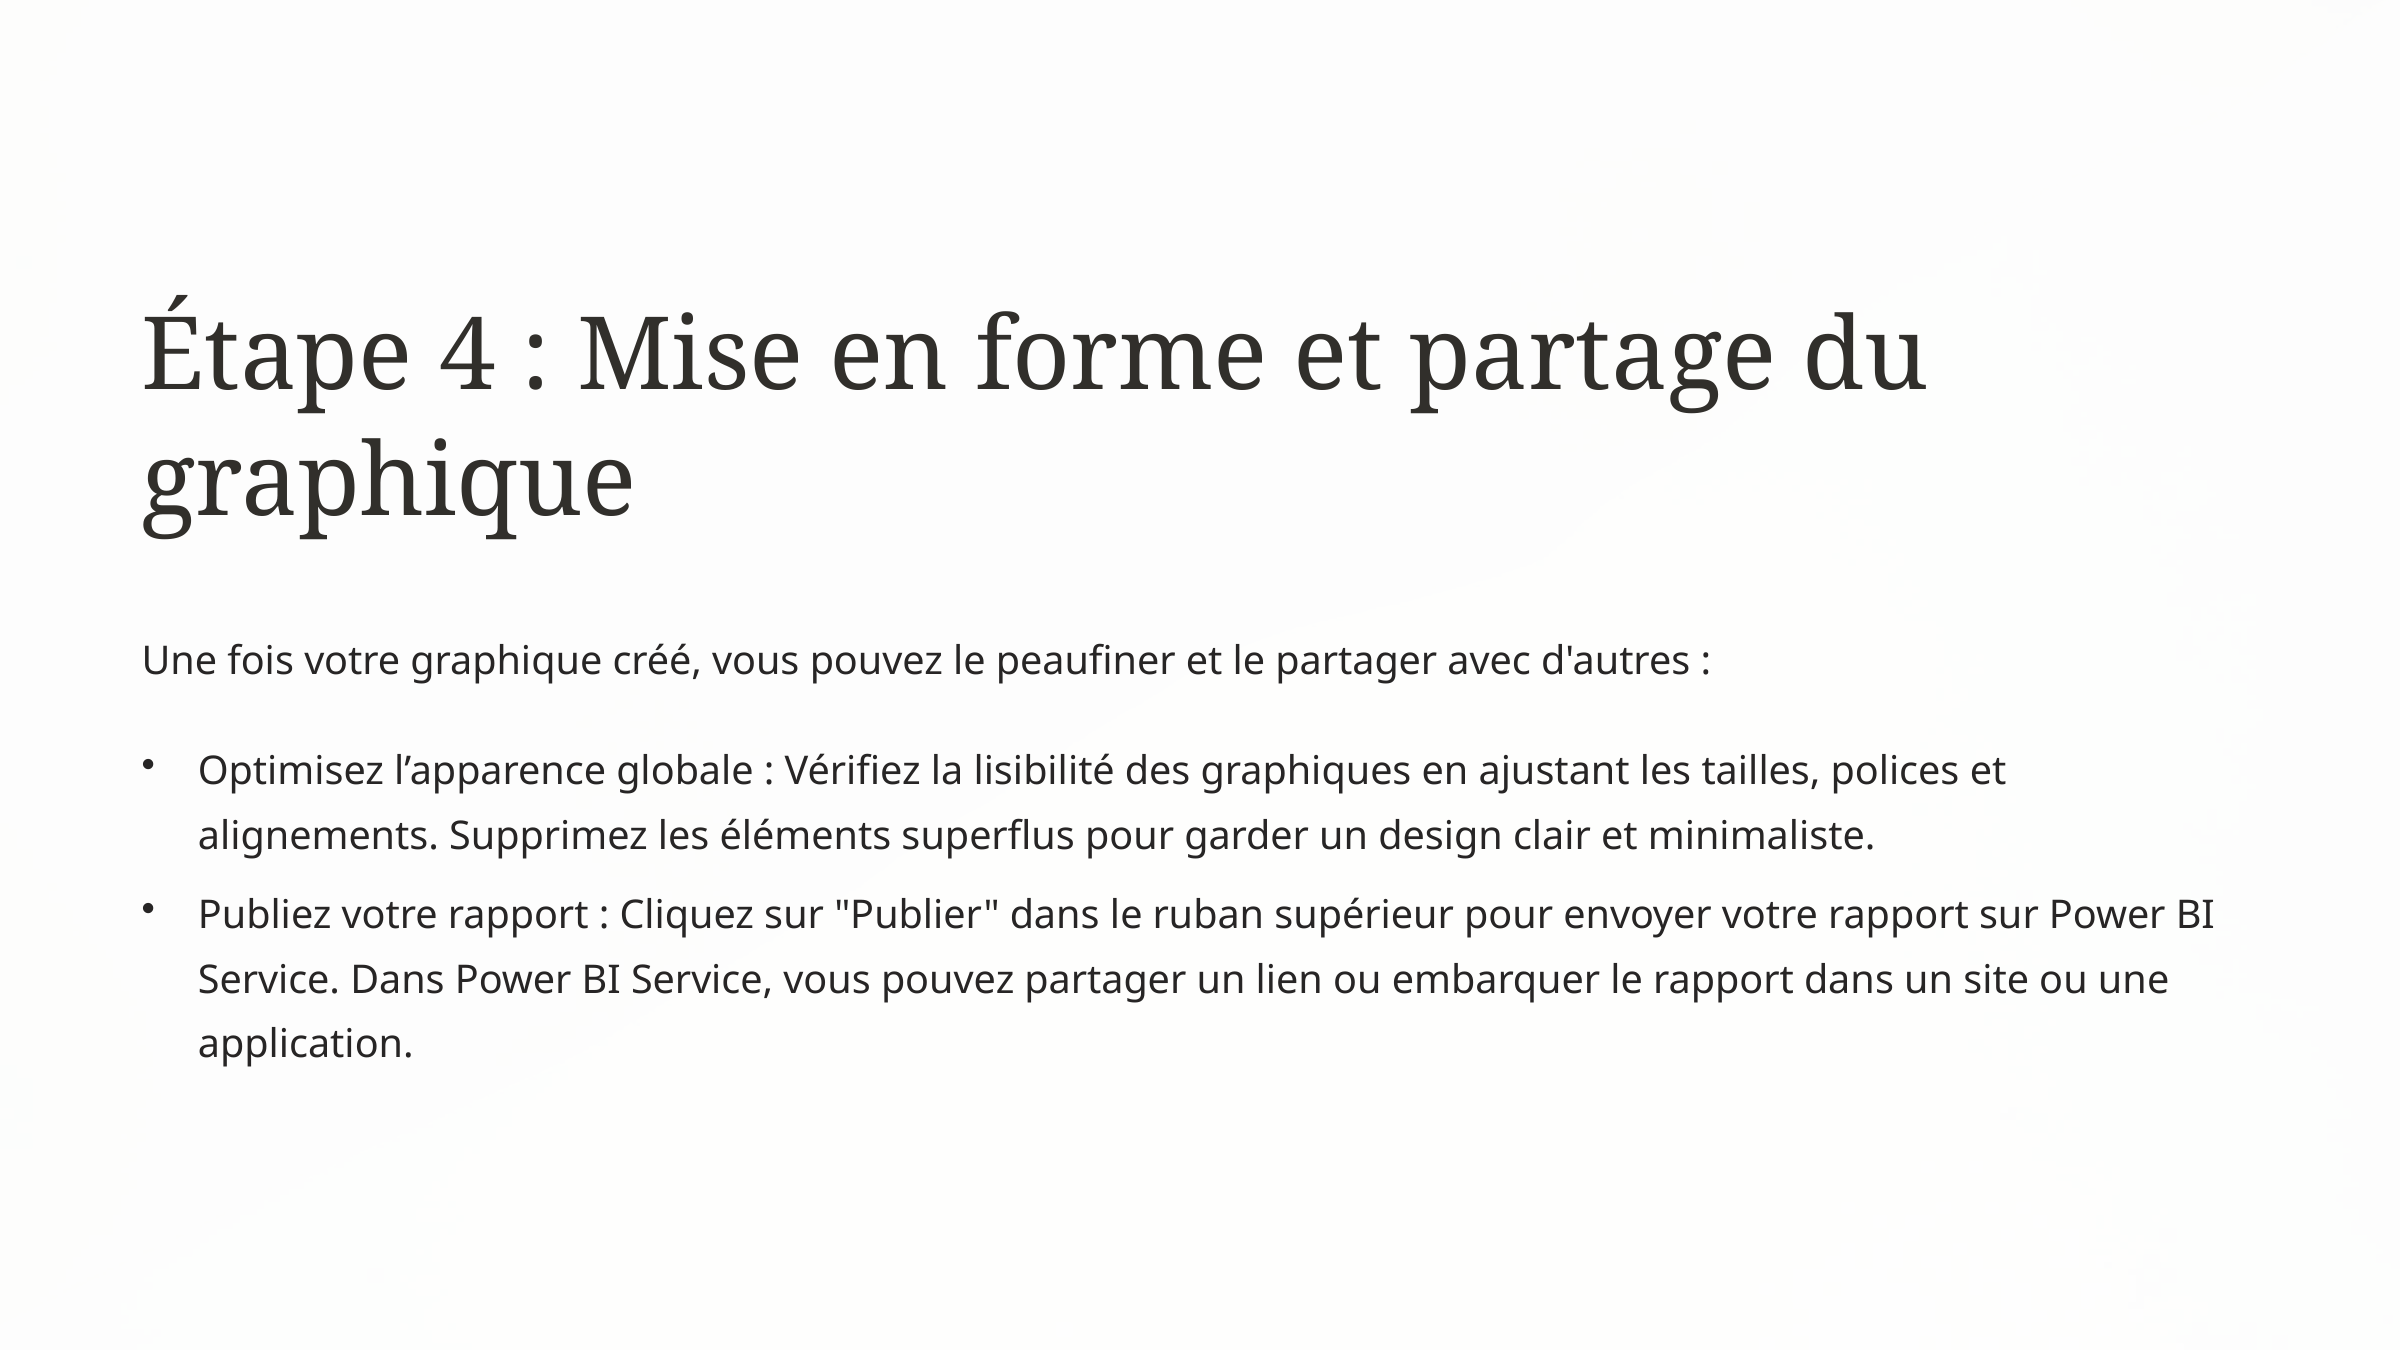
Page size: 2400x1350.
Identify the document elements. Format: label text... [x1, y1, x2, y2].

text_box Une fois votre graphique créé, vous pouvez le peaufiner et le partager avec d'autres : [141, 617, 2259, 683]
text_box Publiez votre rapport : Cliquez sur "Publier" dans le ruban supérieur pour envoyer votre rapport sur Power BI Service. Dans Power BI Service, vous pouvez partager un lien ou embarquer le rapport dans un site ou une application. [141, 871, 2259, 1067]
text_box Étape 4 : Mise en forme et partage du graphique [141, 283, 2259, 537]
text_box Optimisez l’apparence globale : Vérifiez la lisibilité des graphiques en ajustant les tailles, polices et alignements. Supprimez les éléments superflus pour garder un design clair et minimaliste. [141, 728, 2259, 858]
